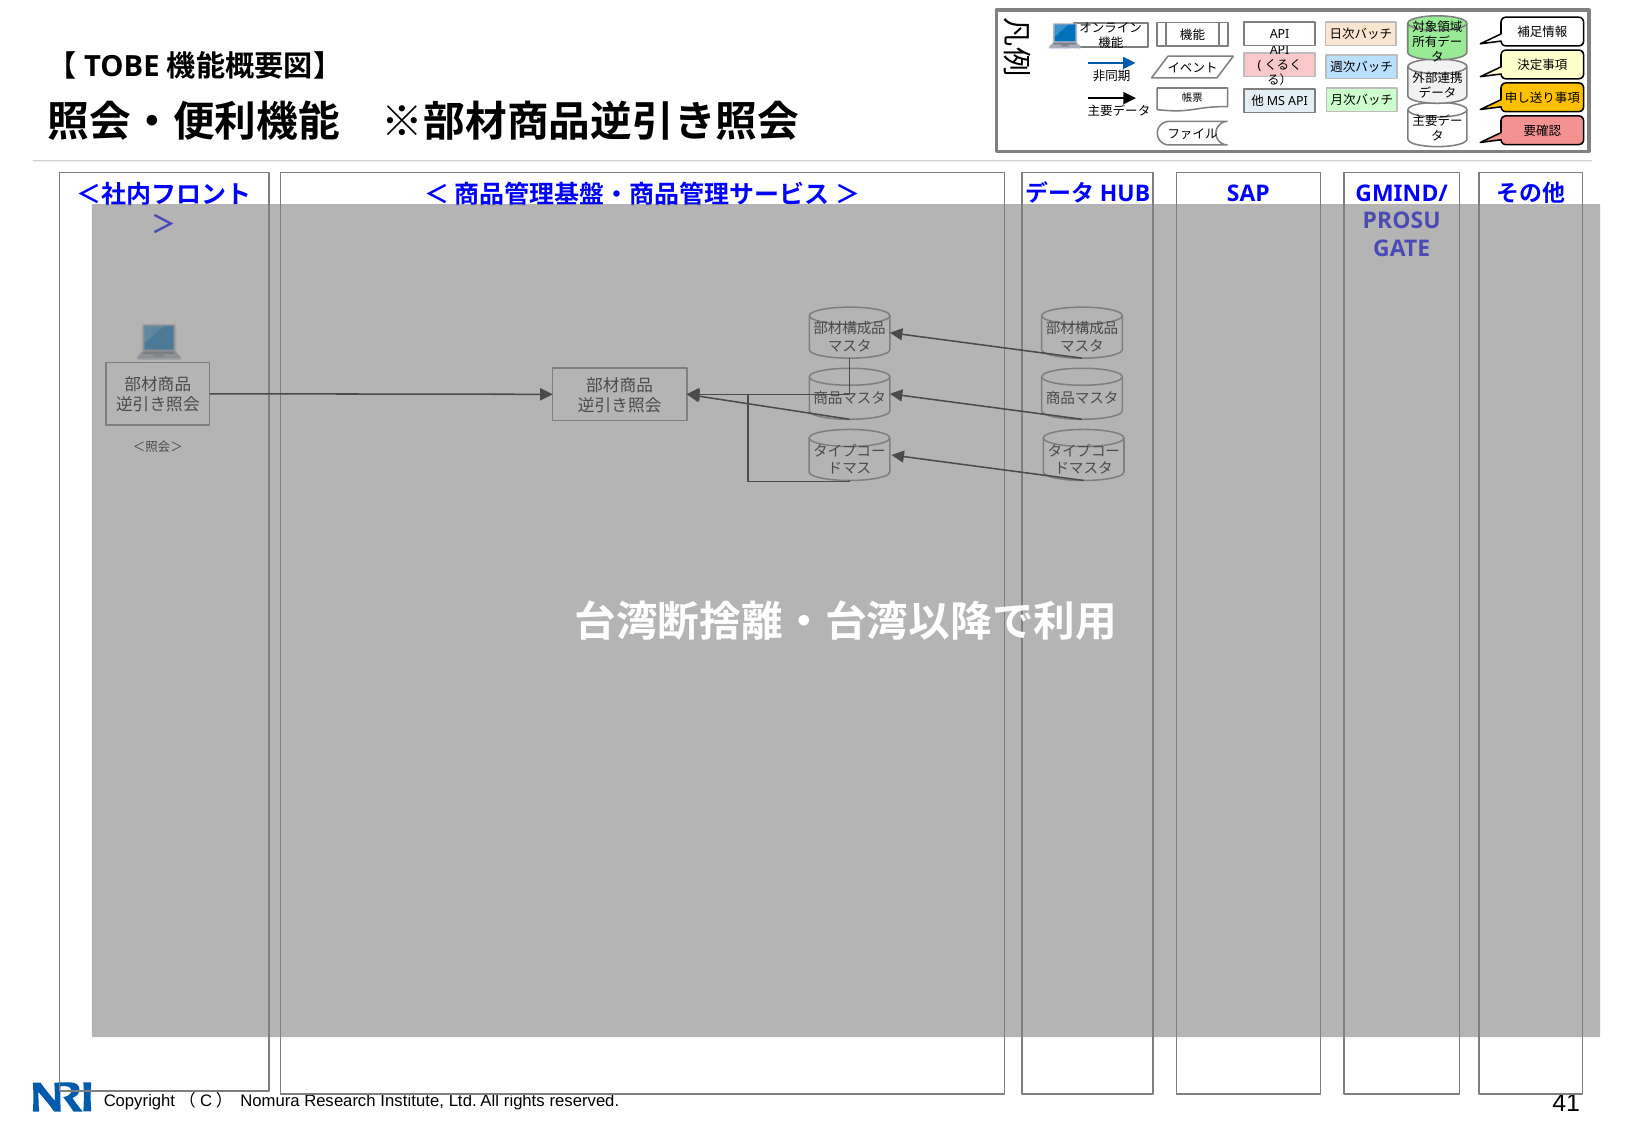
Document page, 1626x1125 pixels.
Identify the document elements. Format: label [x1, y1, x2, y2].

text_box [994, 4, 1591, 153]
text_box [57, 171, 1602, 1096]
picture [1048, 22, 1081, 49]
title [32, 30, 994, 90]
list [32, 93, 880, 153]
picture [135, 323, 182, 361]
